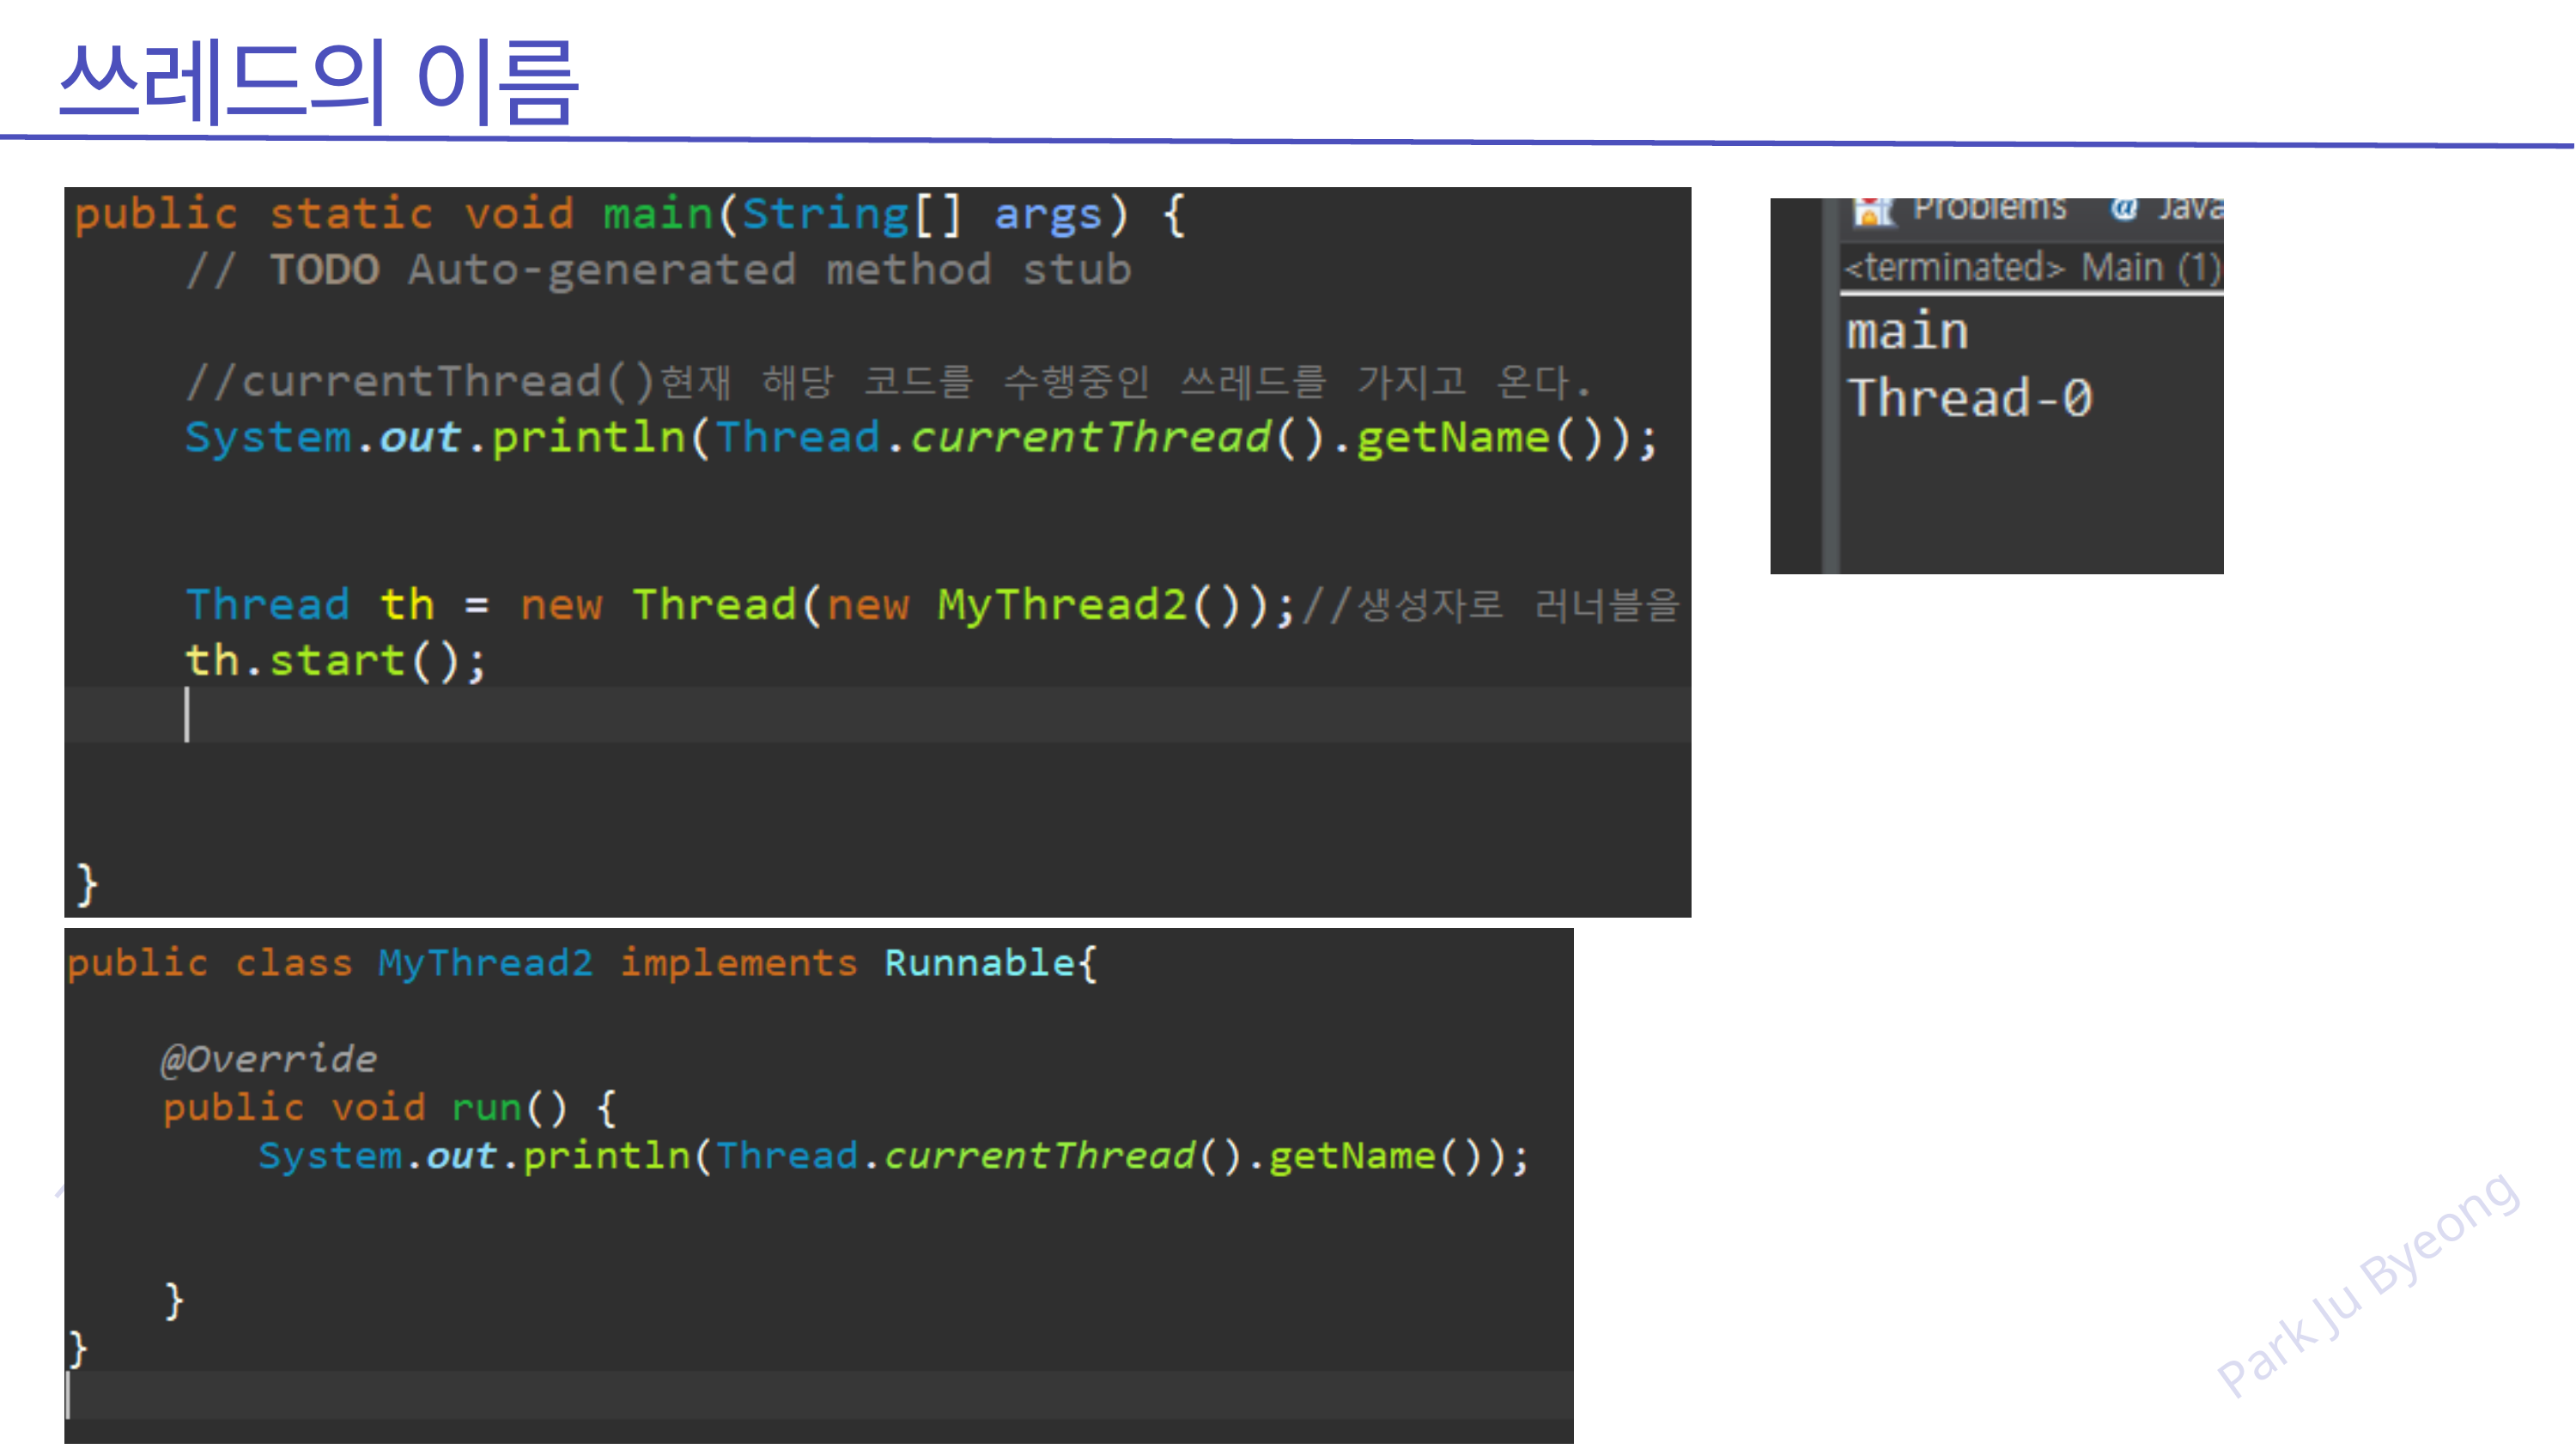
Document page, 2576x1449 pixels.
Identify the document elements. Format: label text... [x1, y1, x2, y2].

picture [64, 927, 1575, 1444]
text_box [0, 136, 2574, 147]
text_box 쓰레드의 이름 [43, 15, 2061, 134]
picture [1771, 197, 2224, 574]
picture [64, 187, 1692, 918]
